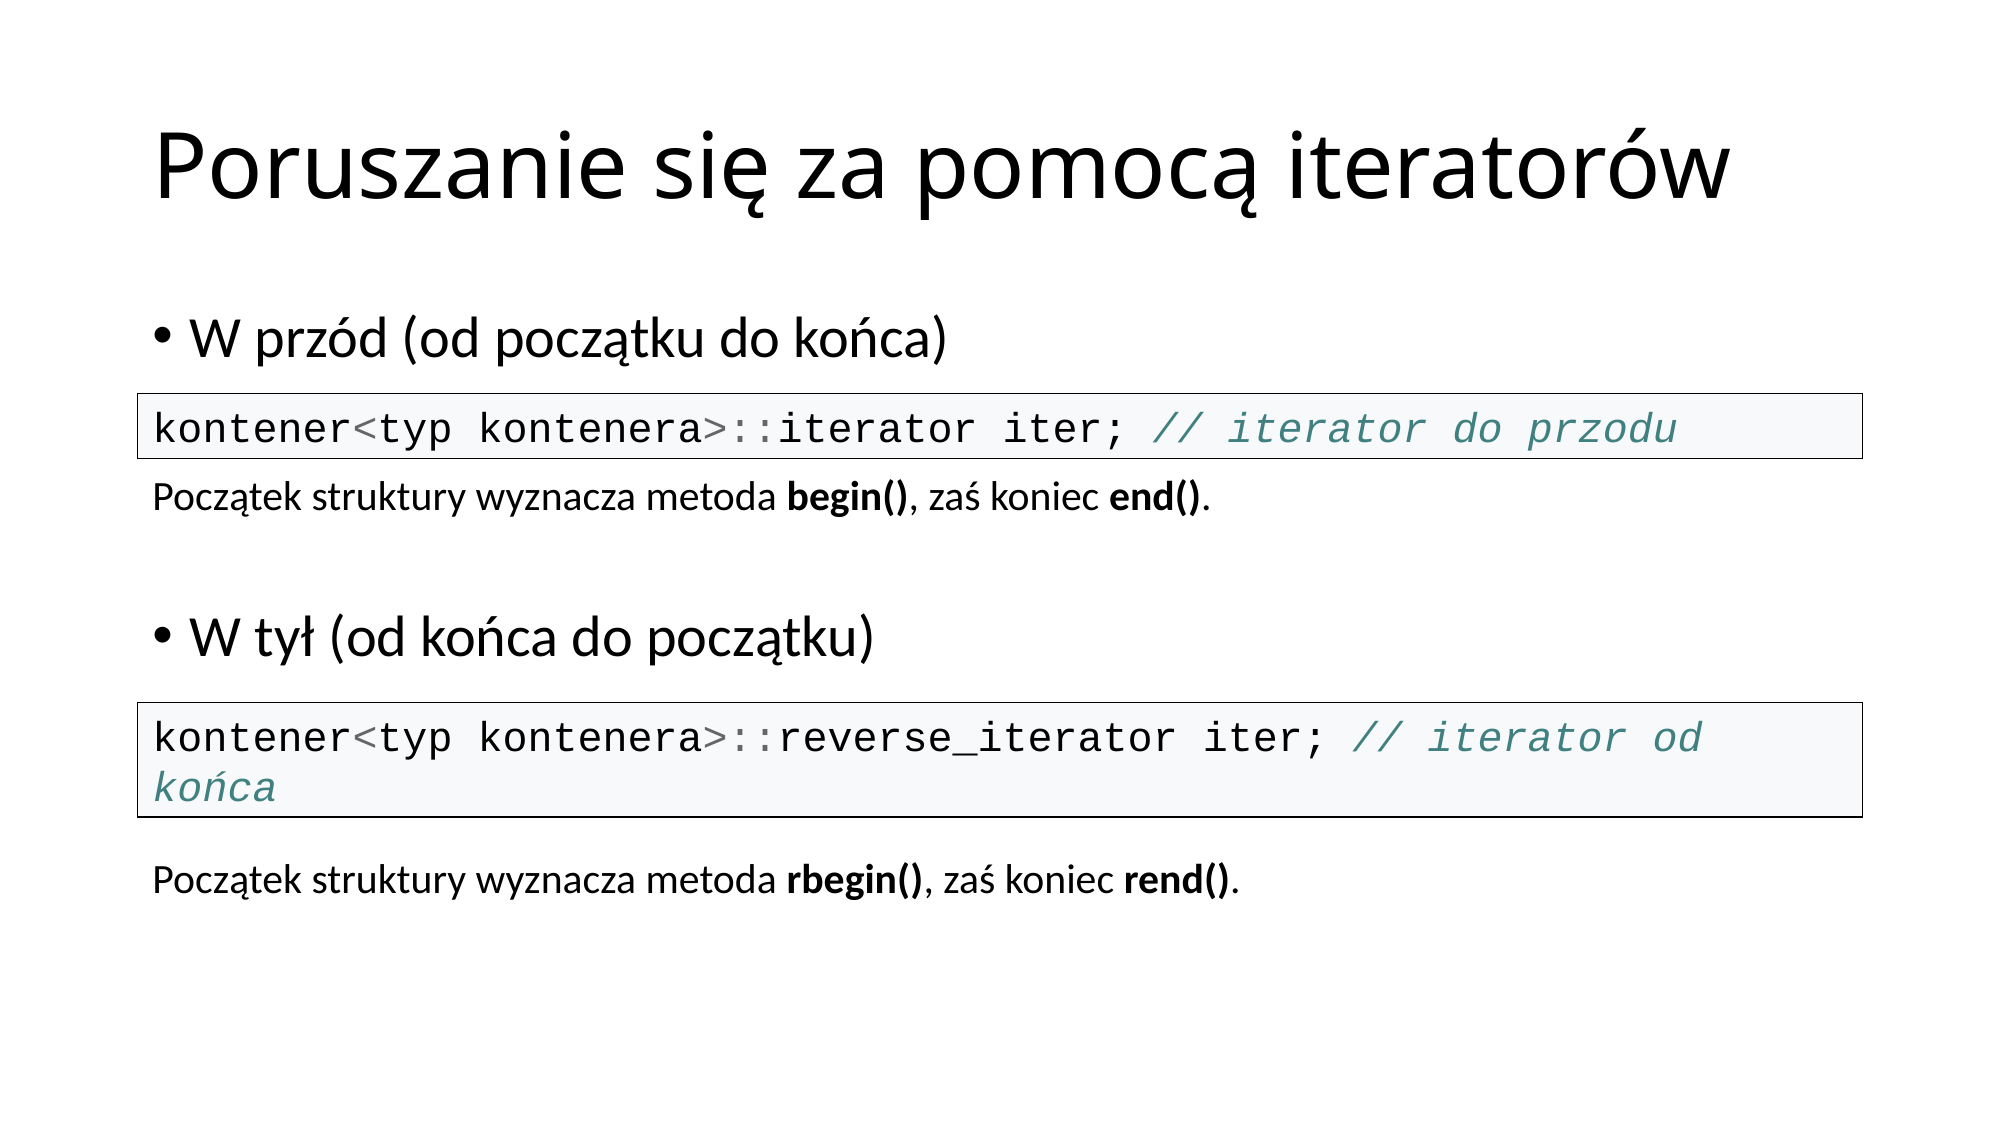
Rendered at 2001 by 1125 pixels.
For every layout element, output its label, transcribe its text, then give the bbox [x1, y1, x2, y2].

list W przód (od początku do końca) Początek struktury wyznacza metoda begin(), zaś koniec end(). W tył (od końca do początku) Początek struktury wyznacza metoda rbegin(), zaś koniec rend(). [137, 459, 1863, 702]
title Poruszanie się za pomocą iteratorów [137, 59, 1863, 278]
text_box kontener<typ kontenera>::iterator iter; // iterator do przodu [137, 393, 1863, 459]
list W przód (od początku do końca) Początek struktury wyznacza metoda begin(), zaś koniec end(). W tył (od końca do początku) Początek struktury wyznacza metoda rbegin(), zaś koniec rend(). [137, 299, 1863, 393]
list W przód (od początku do końca) Początek struktury wyznacza metoda begin(), zaś koniec end(). W tył (od końca do początku) Początek struktury wyznacza metoda rbegin(), zaś koniec rend(). [137, 818, 1863, 1014]
text_box kontener<typ kontenera>::reverse_iterator iter; // iterator od końca [137, 702, 1863, 818]
